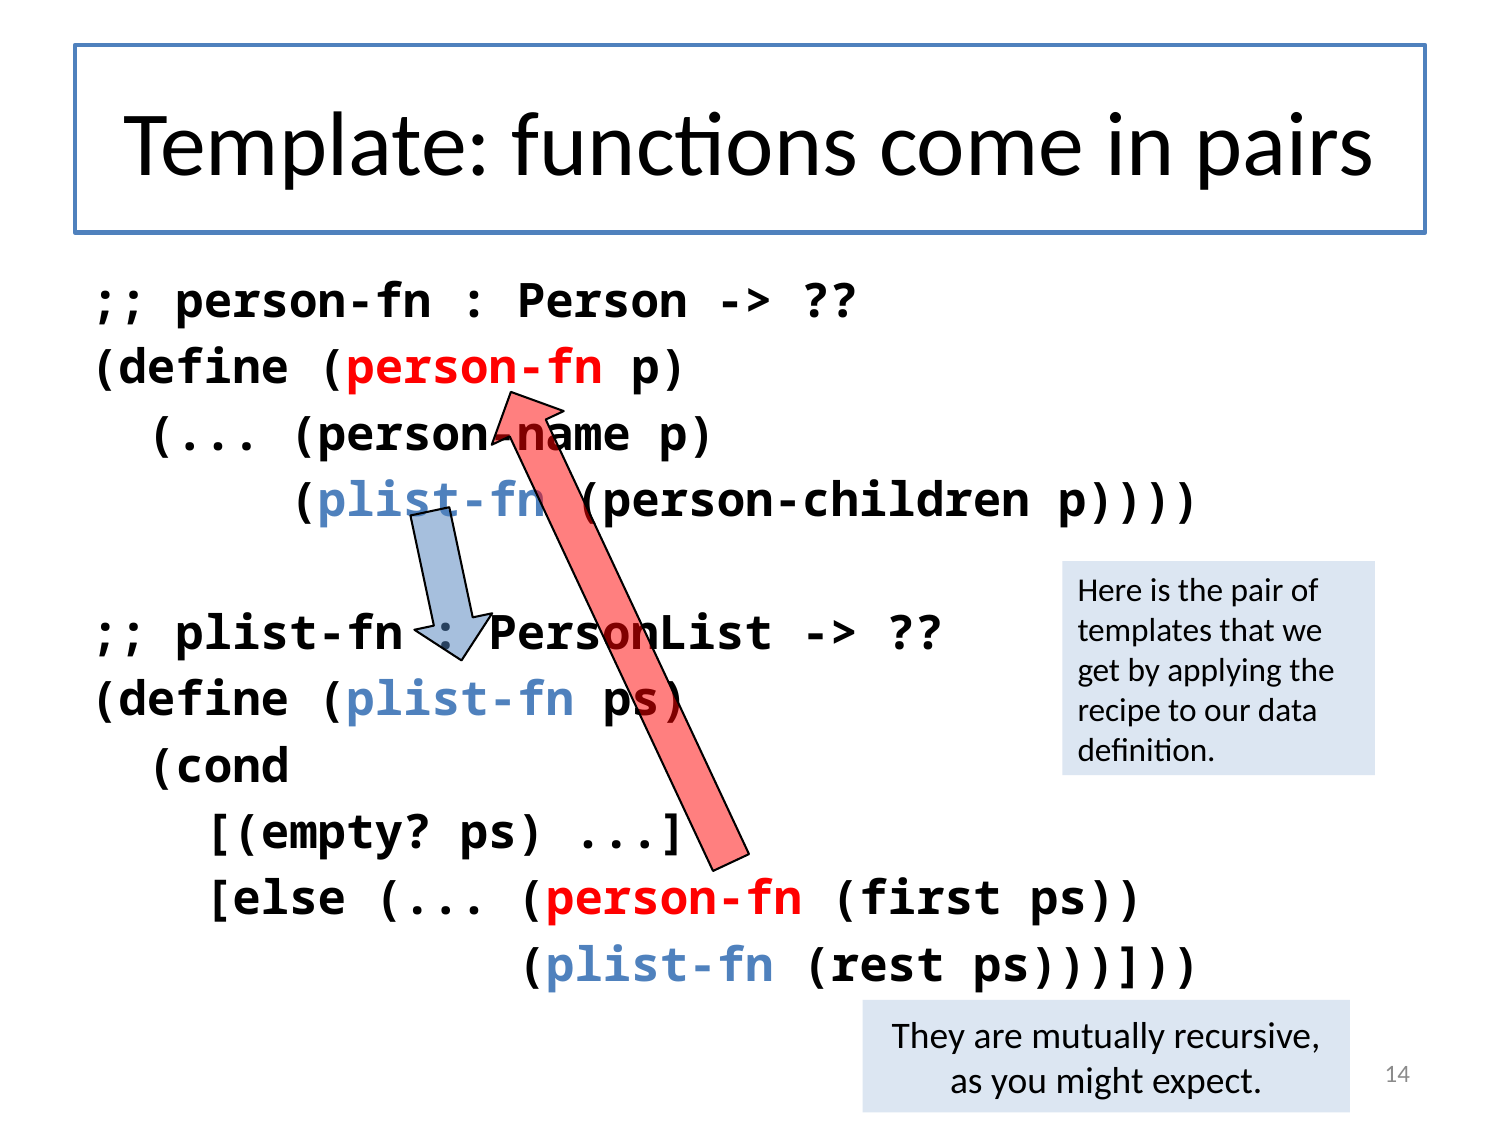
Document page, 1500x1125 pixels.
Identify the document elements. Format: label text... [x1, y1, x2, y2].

title Template: functions come in pairs [73, 43, 1427, 235]
text_box [489, 389, 751, 873]
text_box Here is the pair of templates that we get by applying the recipe to our data definition. [1060, 559, 1377, 777]
slide_number 14 [1352, 1042, 1425, 1103]
text_box They are mutually recursive, as you might expect. [860, 998, 1352, 1115]
list ;; person-fn : Person -> ?? (define (person-fn p) (... (person-name p) (plist-fn (person-children p)))) ;; plist-fn : PersonList -> ?? (define (plist-fn ps) (cond [(empty? ps) ...] [else (... (person-fn (first ps)) (plist-fn (rest ps)))])) [75, 262, 1425, 1005]
text_box [408, 505, 494, 663]
